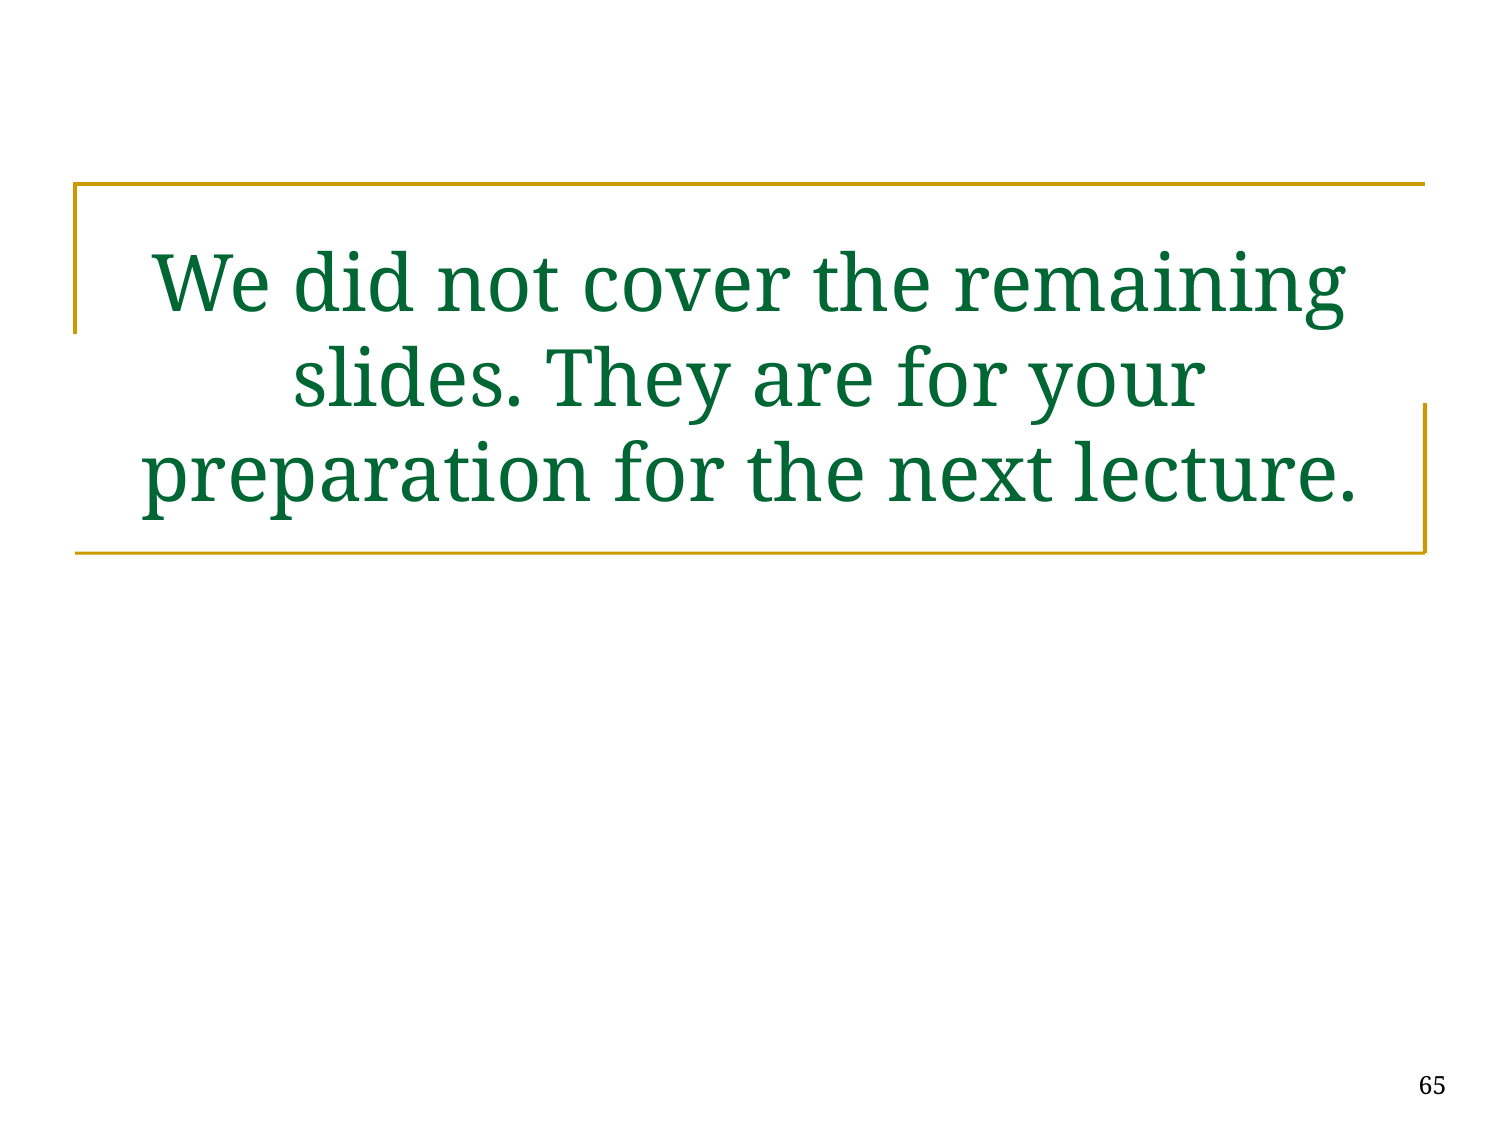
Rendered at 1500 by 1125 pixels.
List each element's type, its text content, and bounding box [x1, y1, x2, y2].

title We did not cover the remaining slides. They are for your preparation for the next lecture. [99, 224, 1400, 513]
slide_number 65 [1111, 1036, 1462, 1112]
